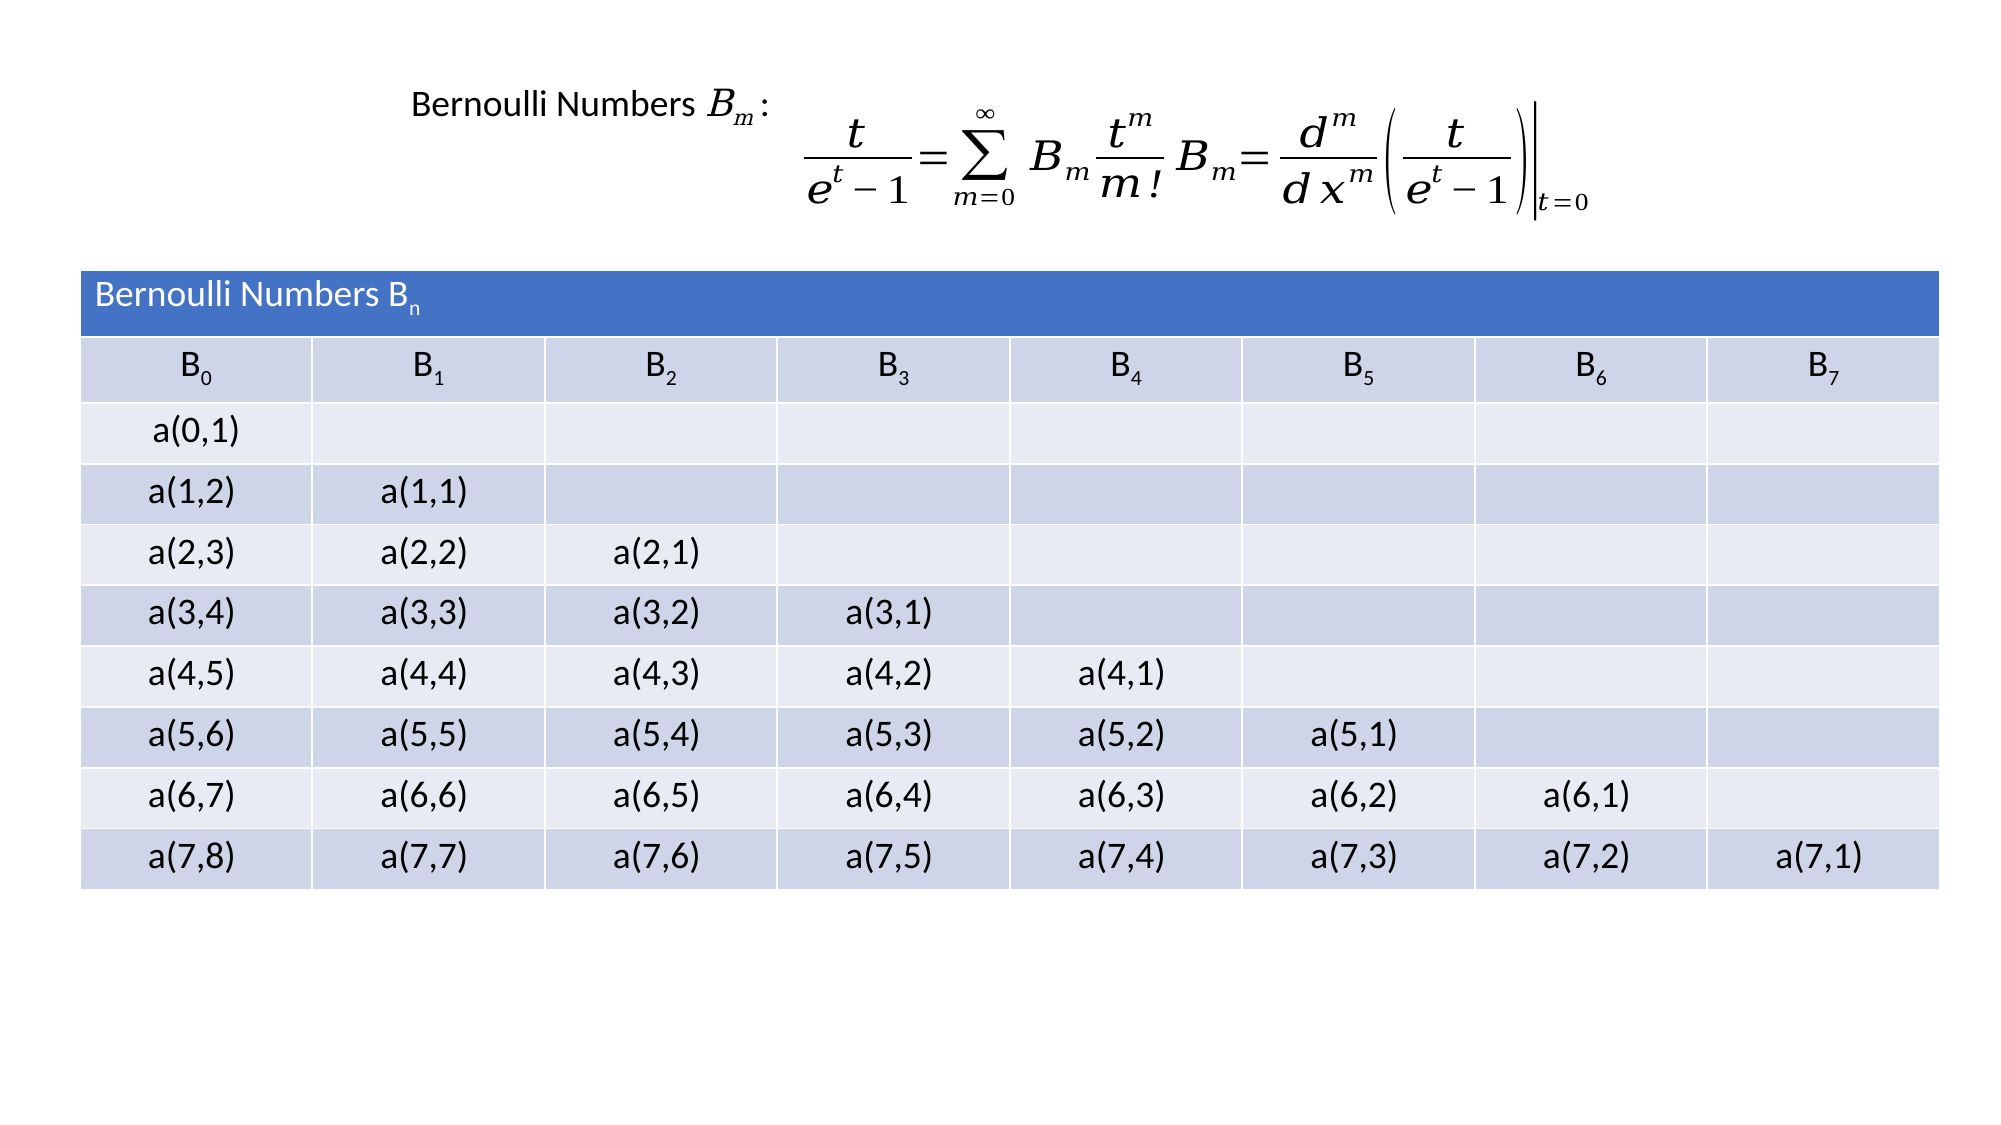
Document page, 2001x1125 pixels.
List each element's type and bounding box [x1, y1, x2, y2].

text_box [396, 71, 1591, 223]
